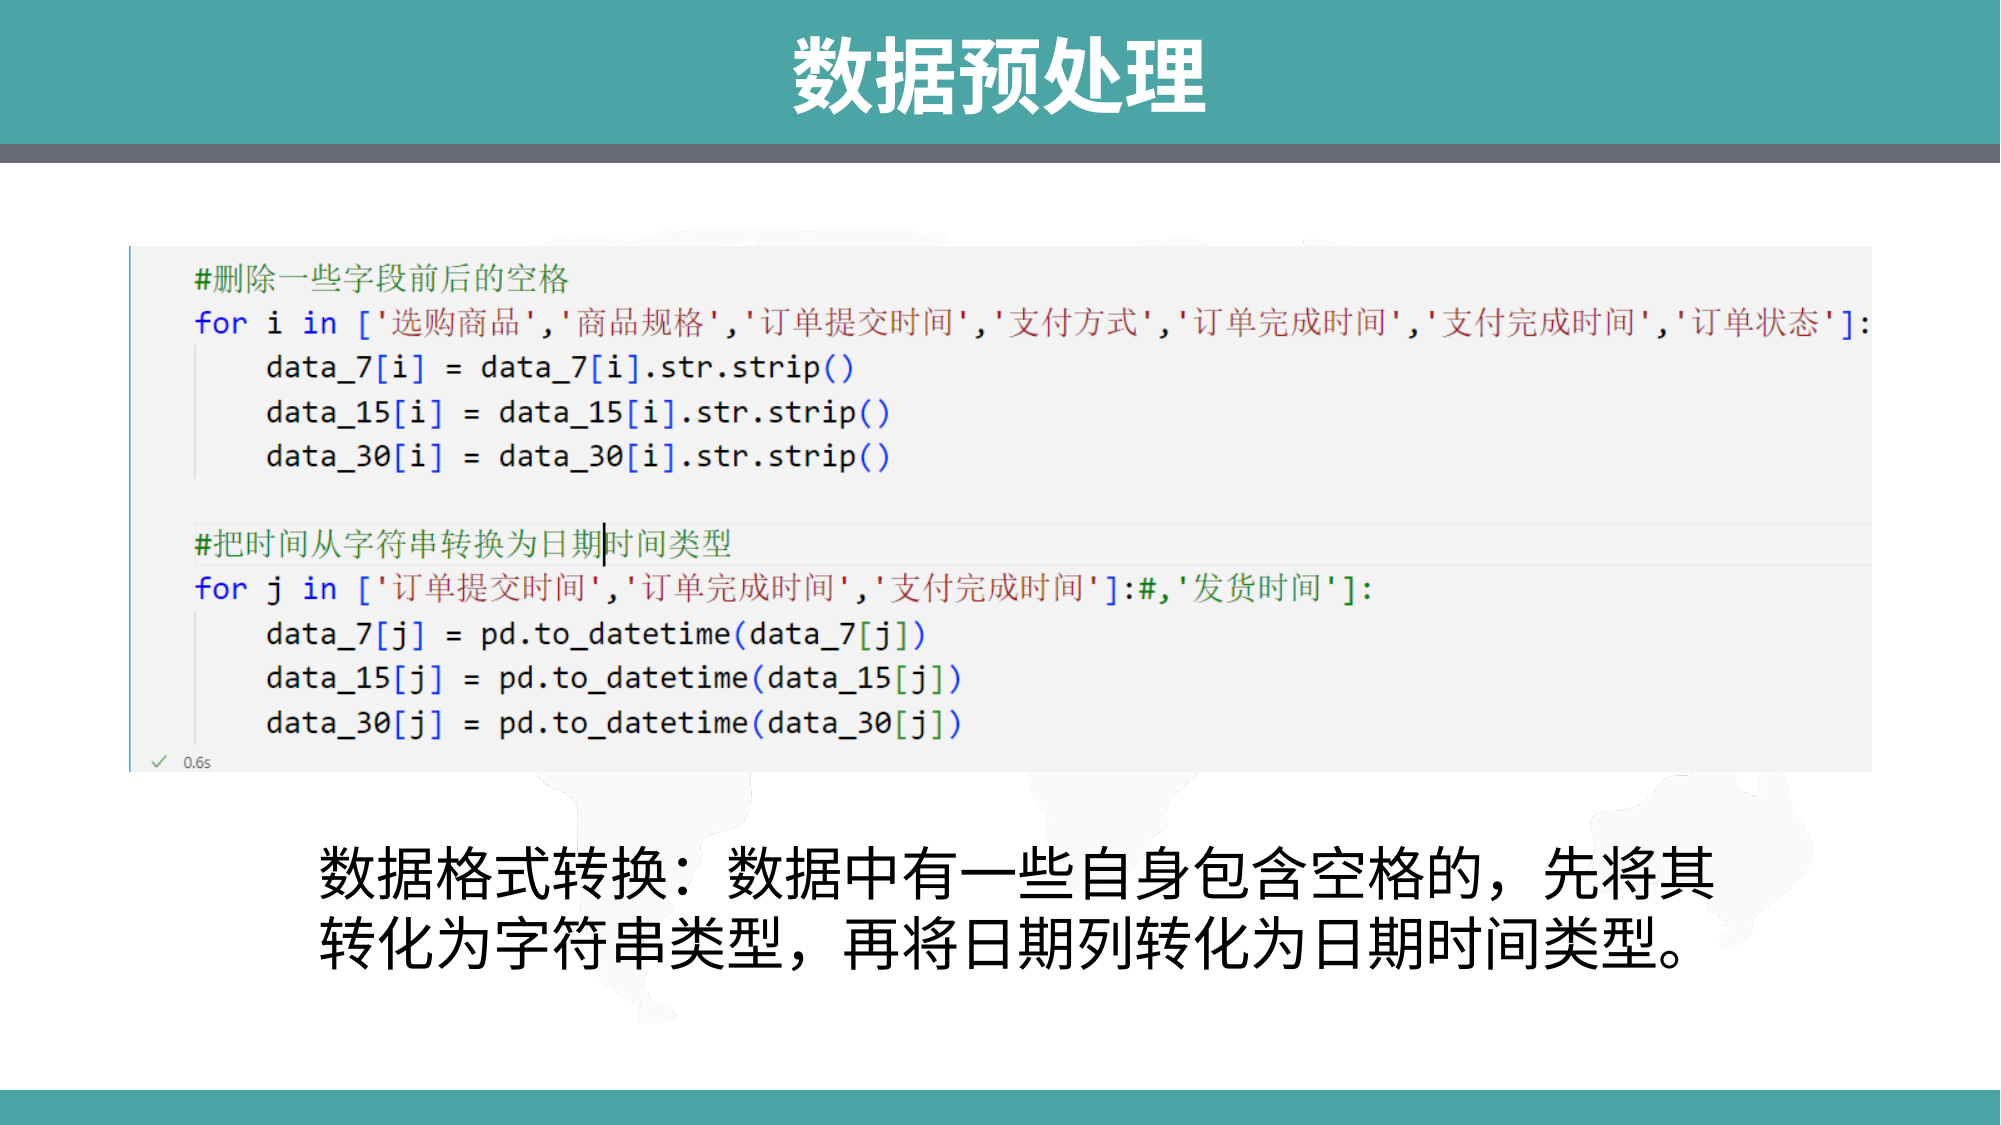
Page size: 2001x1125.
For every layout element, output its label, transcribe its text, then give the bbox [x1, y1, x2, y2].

picture [0, 0, 2000, 163]
text_box 数据格式转换：数据中有一些自身包含空格的，先将其转化为字符串类型，再将日期列转化为日期时间类型。 [228, 829, 1771, 1030]
picture [0, 1089, 2000, 1125]
picture [127, 228, 1872, 1025]
